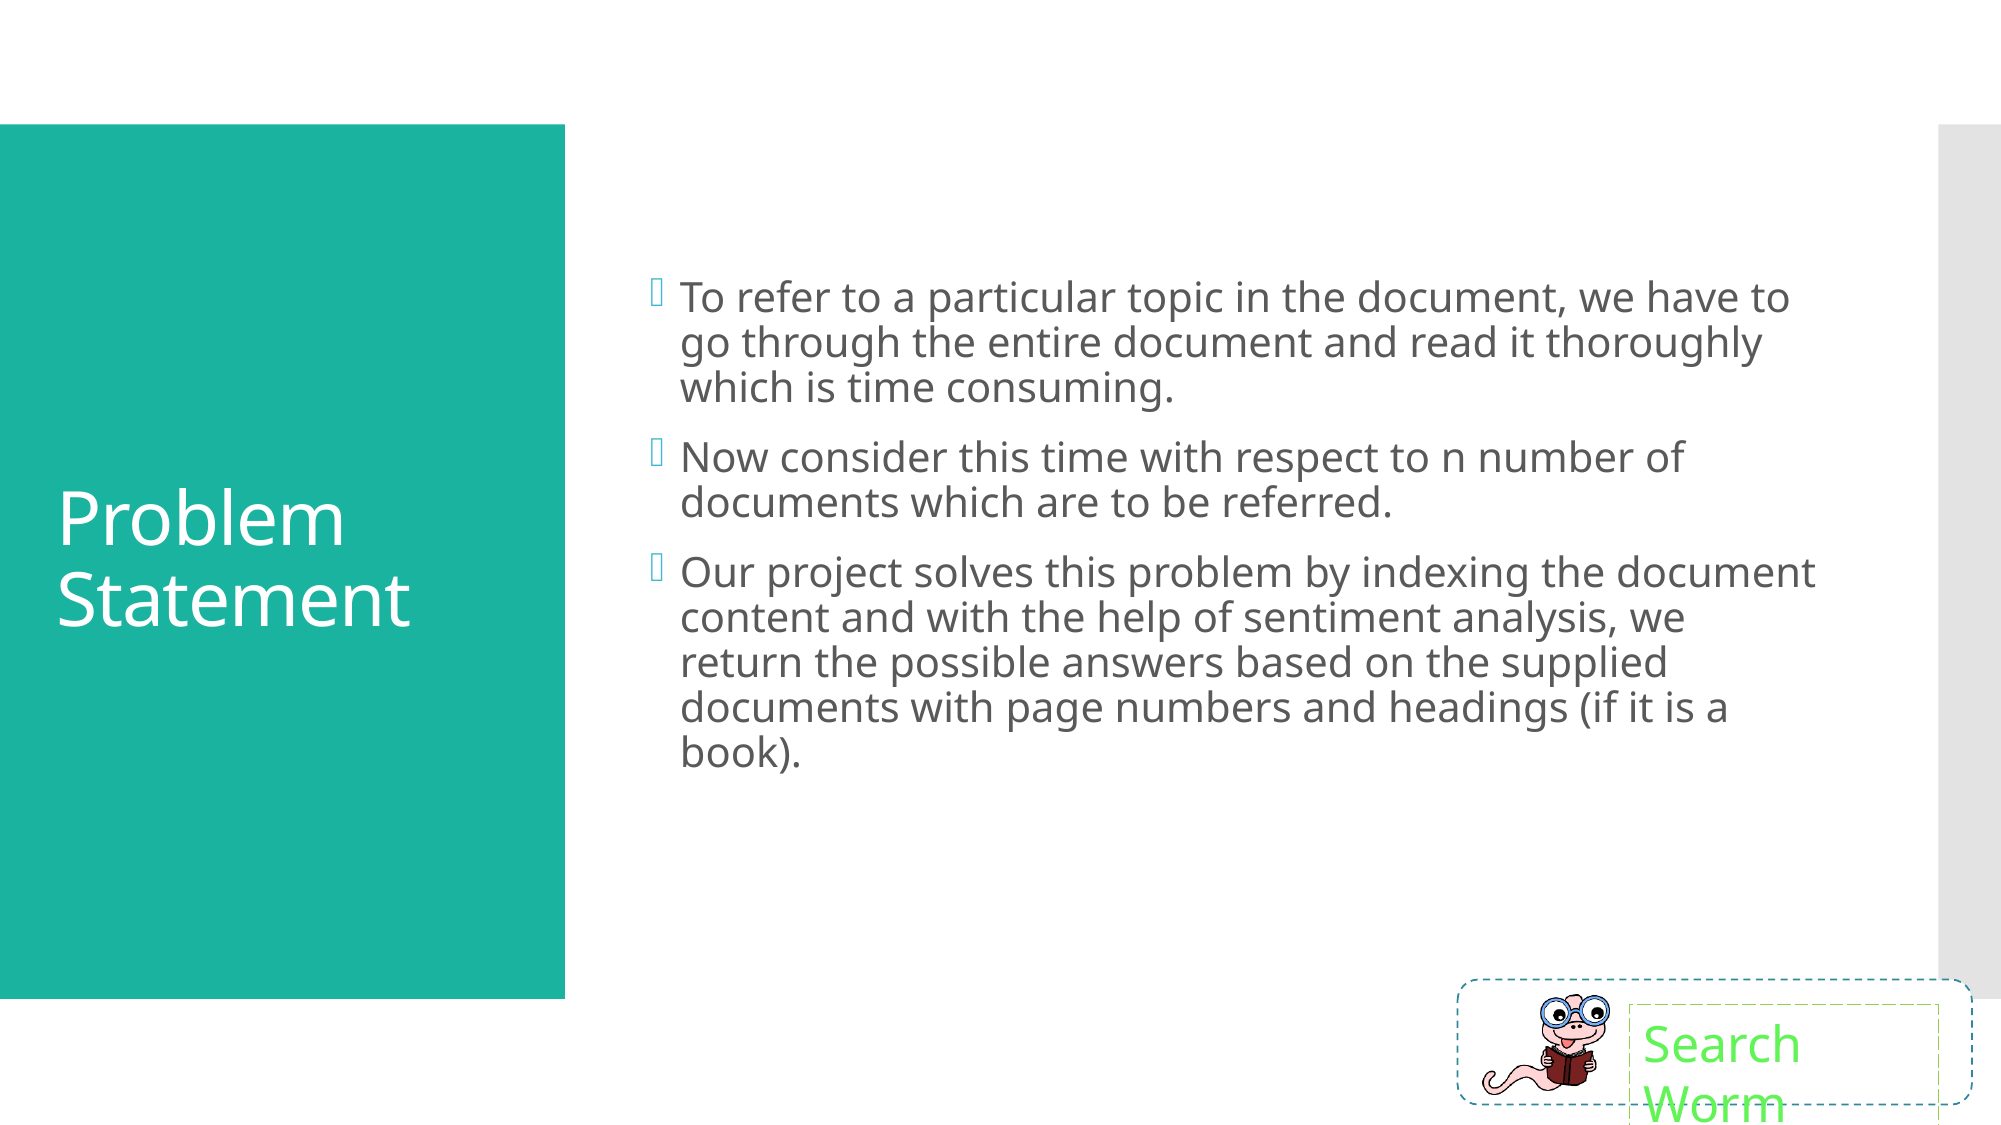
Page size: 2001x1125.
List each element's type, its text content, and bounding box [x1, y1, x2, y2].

list To refer to a particular topic in the document, we have to go through the entire document and read it thoroughly which is time consuming. Now consider this time with respect to n number of documents which are to be referred. Our project solves this problem by indexing the document content and with the help of sentiment analysis, we return the possible answers based on the supplied documents with page numbers and headings (if it is a book). [634, 141, 1835, 982]
picture [1482, 994, 1610, 1095]
title Problem Statement [41, 184, 525, 940]
